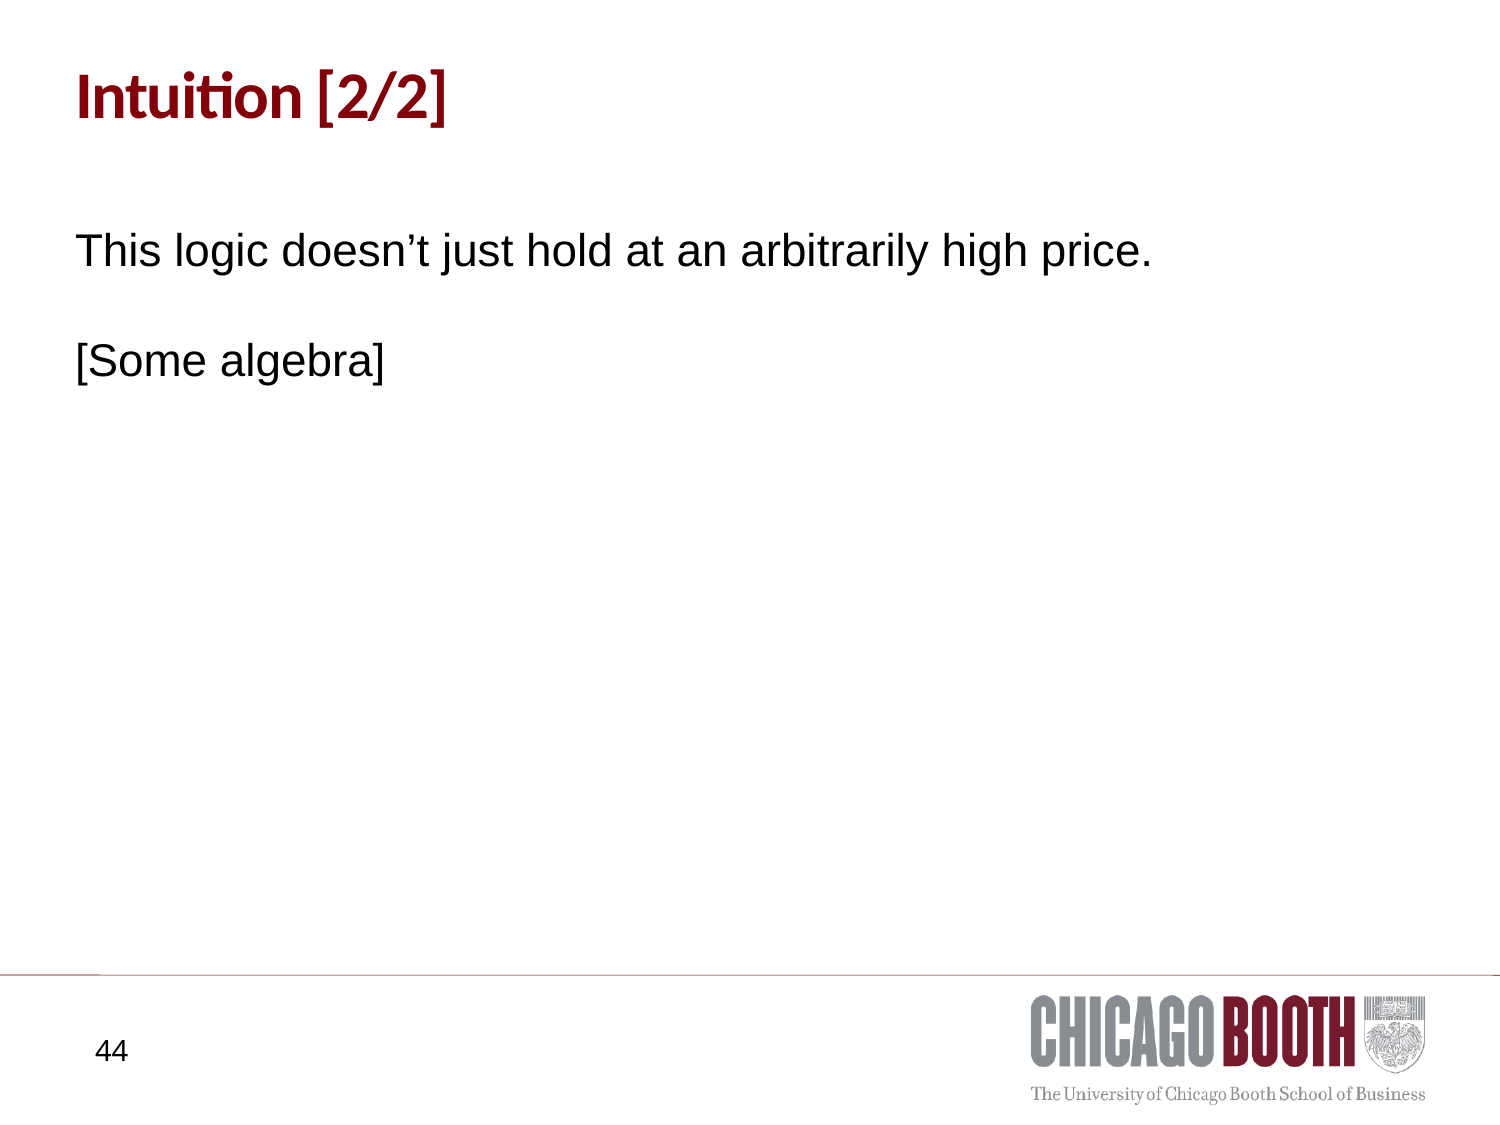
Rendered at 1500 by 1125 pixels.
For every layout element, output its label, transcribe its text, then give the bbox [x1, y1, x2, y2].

list This logic doesn’t just hold at an arbitrarily high price. [Some algebra] [74, 220, 1426, 957]
picture [1031, 995, 1425, 1105]
title Intuition [2/2] [74, 43, 1426, 134]
